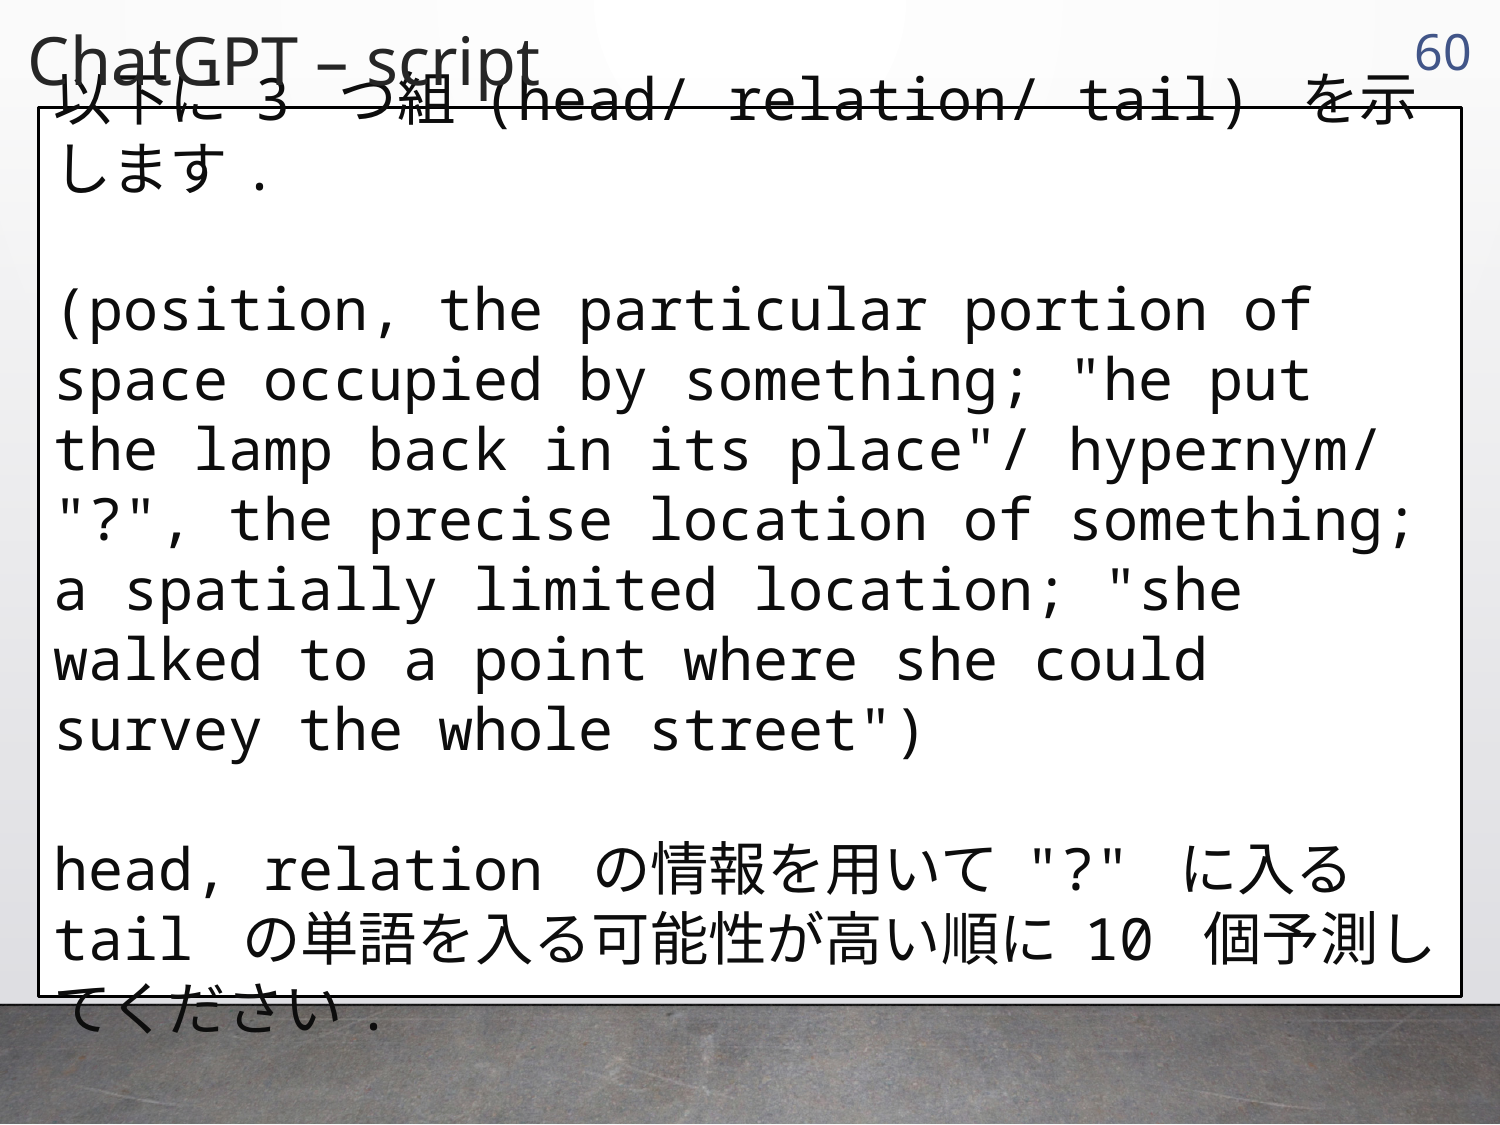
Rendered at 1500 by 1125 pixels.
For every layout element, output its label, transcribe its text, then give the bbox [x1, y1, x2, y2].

text_box ChatGPT – script [12, 11, 1288, 141]
picture [0, 1004, 1500, 1124]
slide_number 59 [1378, 12, 1487, 76]
text_box 以下に 3 つ組 (head/ relation/ tail) を示します. (position, the particular portion of space occupied by something; "he put the lamp back in its place"/ hypernym/ "?", the precise location of something; a spatially limited location; "she walked to a point where she could survey the whole street") head, relation の情報を用いて "?" に入る tail の単語を入る可能性が高い順に 10 個予測してください. [37, 106, 1463, 998]
